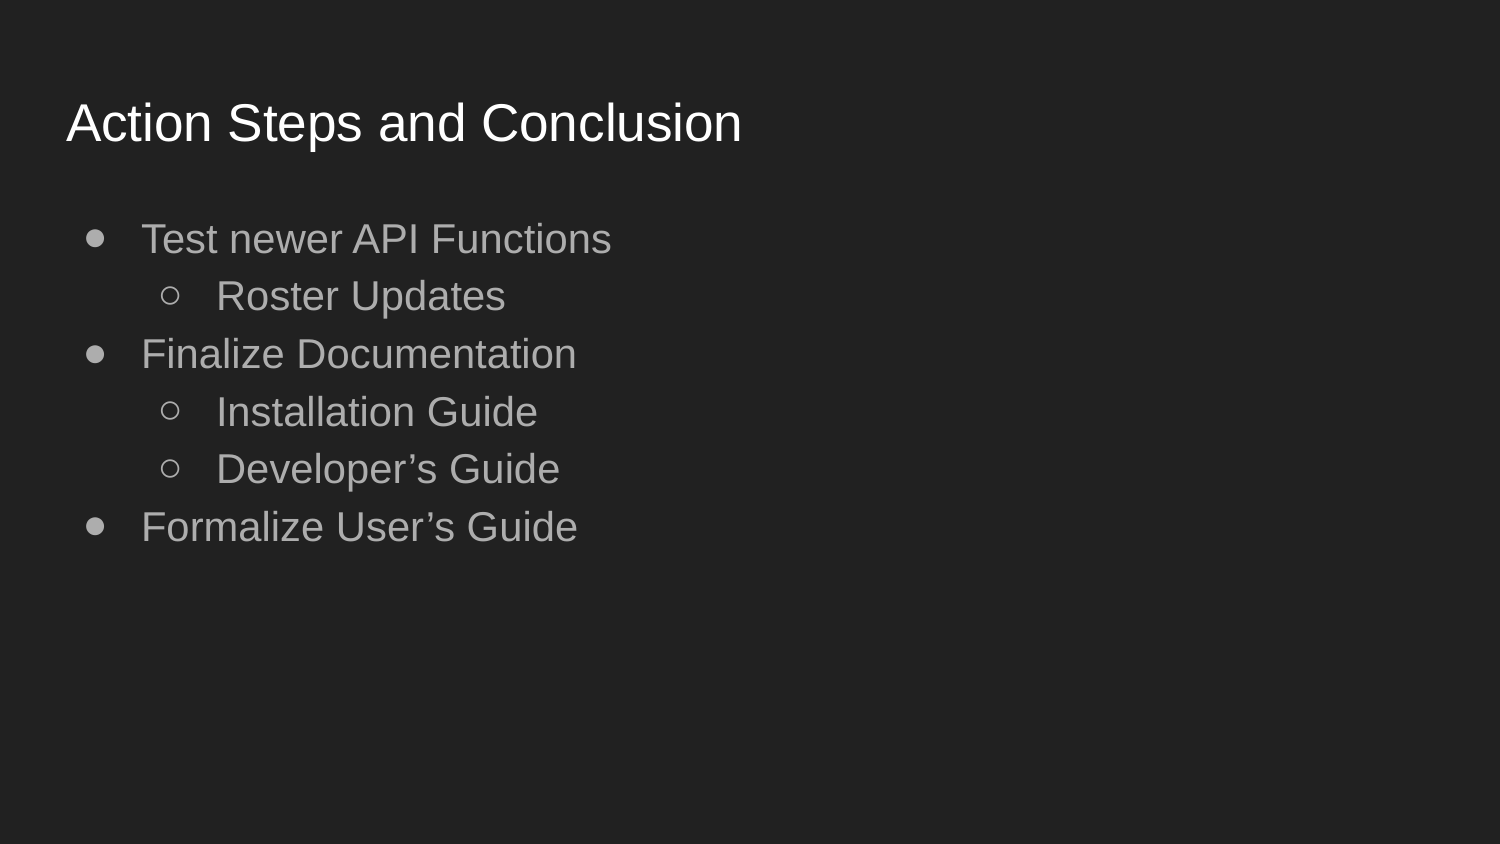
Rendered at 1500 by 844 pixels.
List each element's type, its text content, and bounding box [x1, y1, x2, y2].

title Action Steps and Conclusion [51, 72, 1449, 167]
list Test newer API Functions Roster Updates Finalize Documentation Installation Guide Developer’s Guide Formalize User’s Guide [51, 189, 1449, 750]
